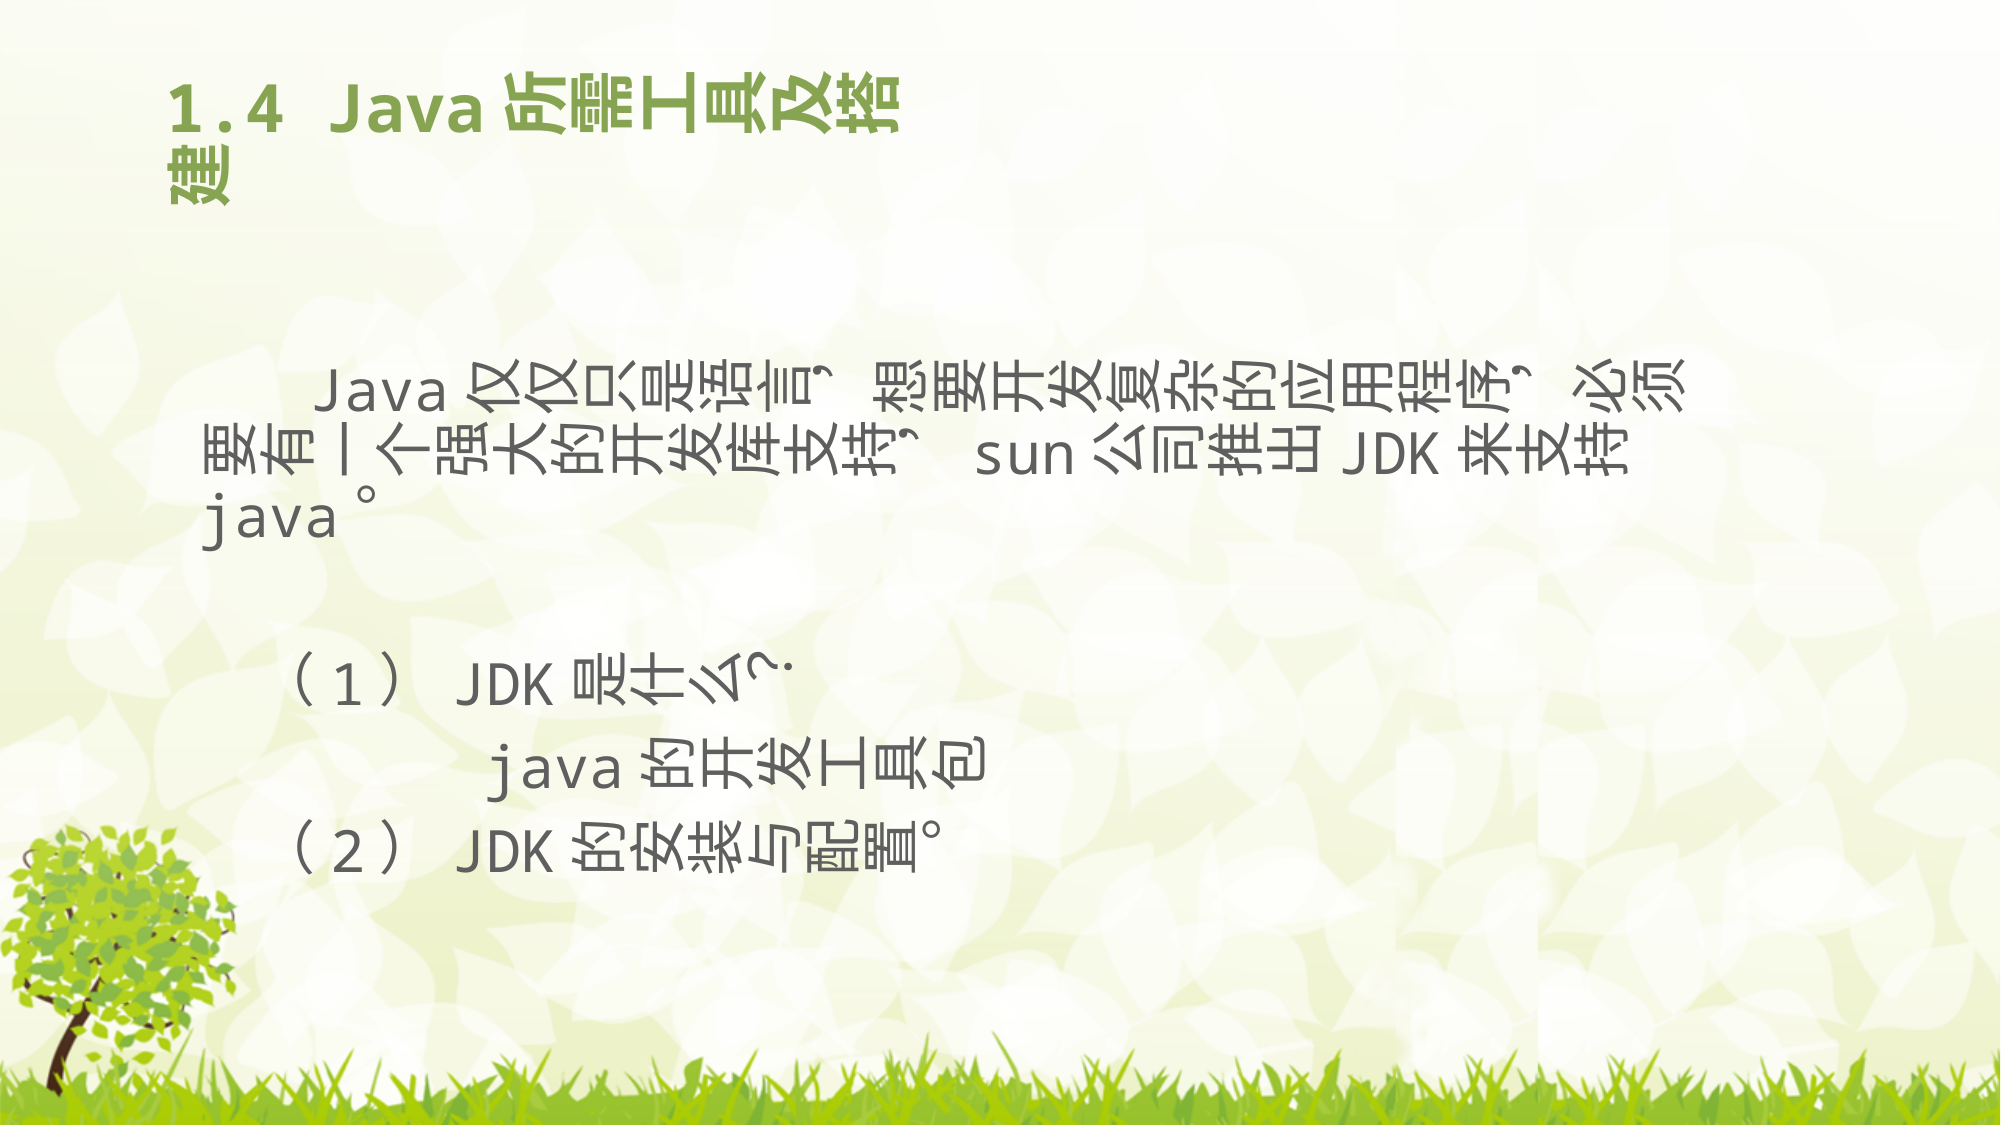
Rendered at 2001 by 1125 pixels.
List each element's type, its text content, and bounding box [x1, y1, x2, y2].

title 1.4 Java所需工具及搭建 [147, 73, 921, 220]
picture [0, 0, 2001, 1125]
list Java仅仅只是语言，想要开发复杂的应用程序，必须要有一个强大的开发库支持，sun公司推出JDK来支持java。 （1）JDK是什么？ java的开发工具包 （2）JDK的安装与配置。 [147, 287, 1756, 977]
